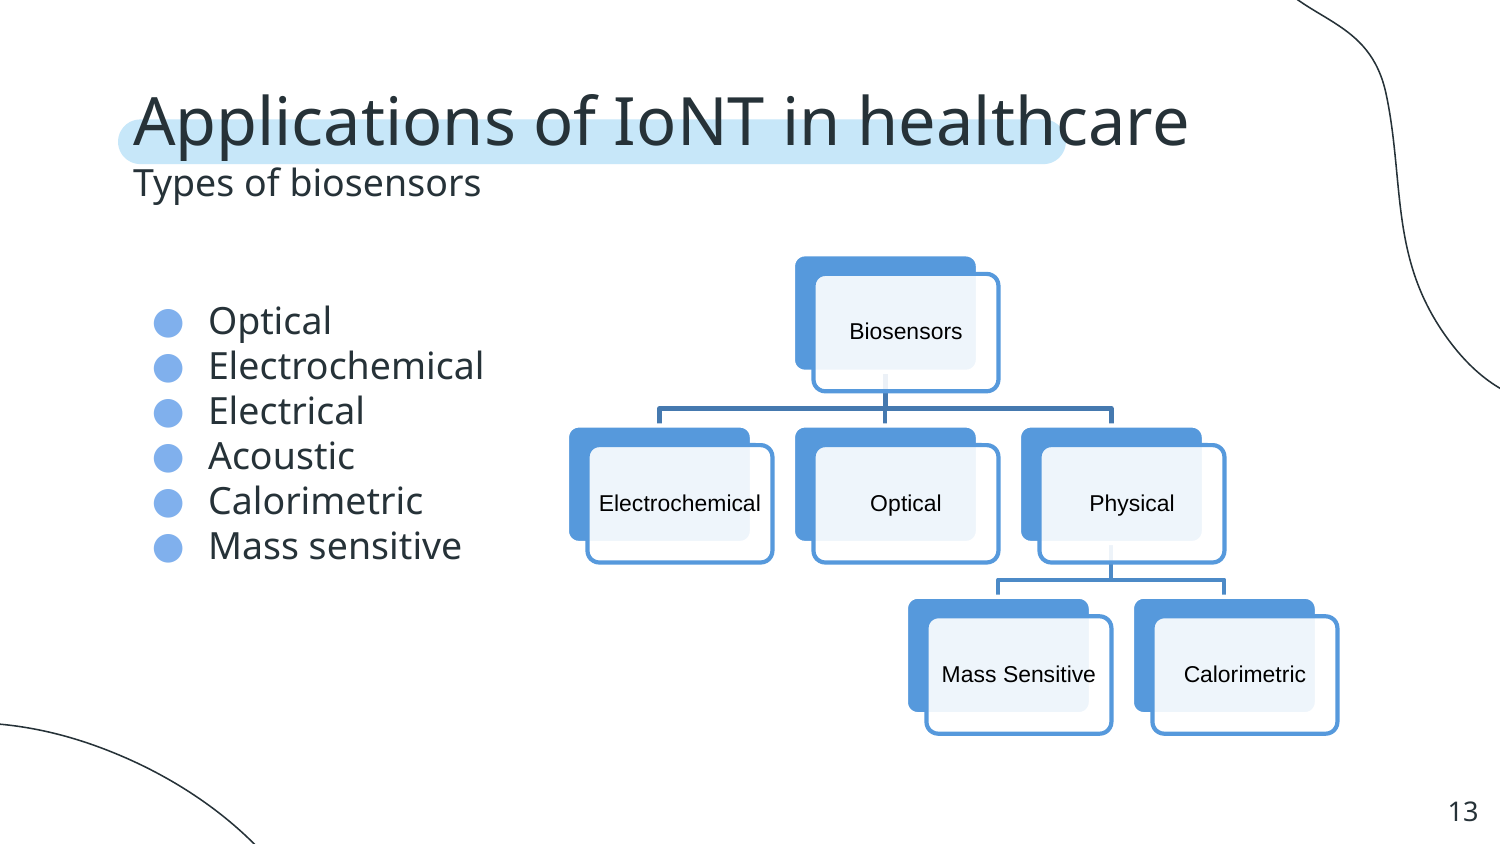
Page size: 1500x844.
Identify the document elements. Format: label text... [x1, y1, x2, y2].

text_box Optical Electrochemical Electrical Acoustic Calorimetric Mass sensitive [118, 289, 561, 575]
slide_number ‹#› [1403, 779, 1494, 844]
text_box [566, 254, 1338, 734]
title Applications of IoNT in healthcare Types of biosensors [118, 63, 1382, 211]
